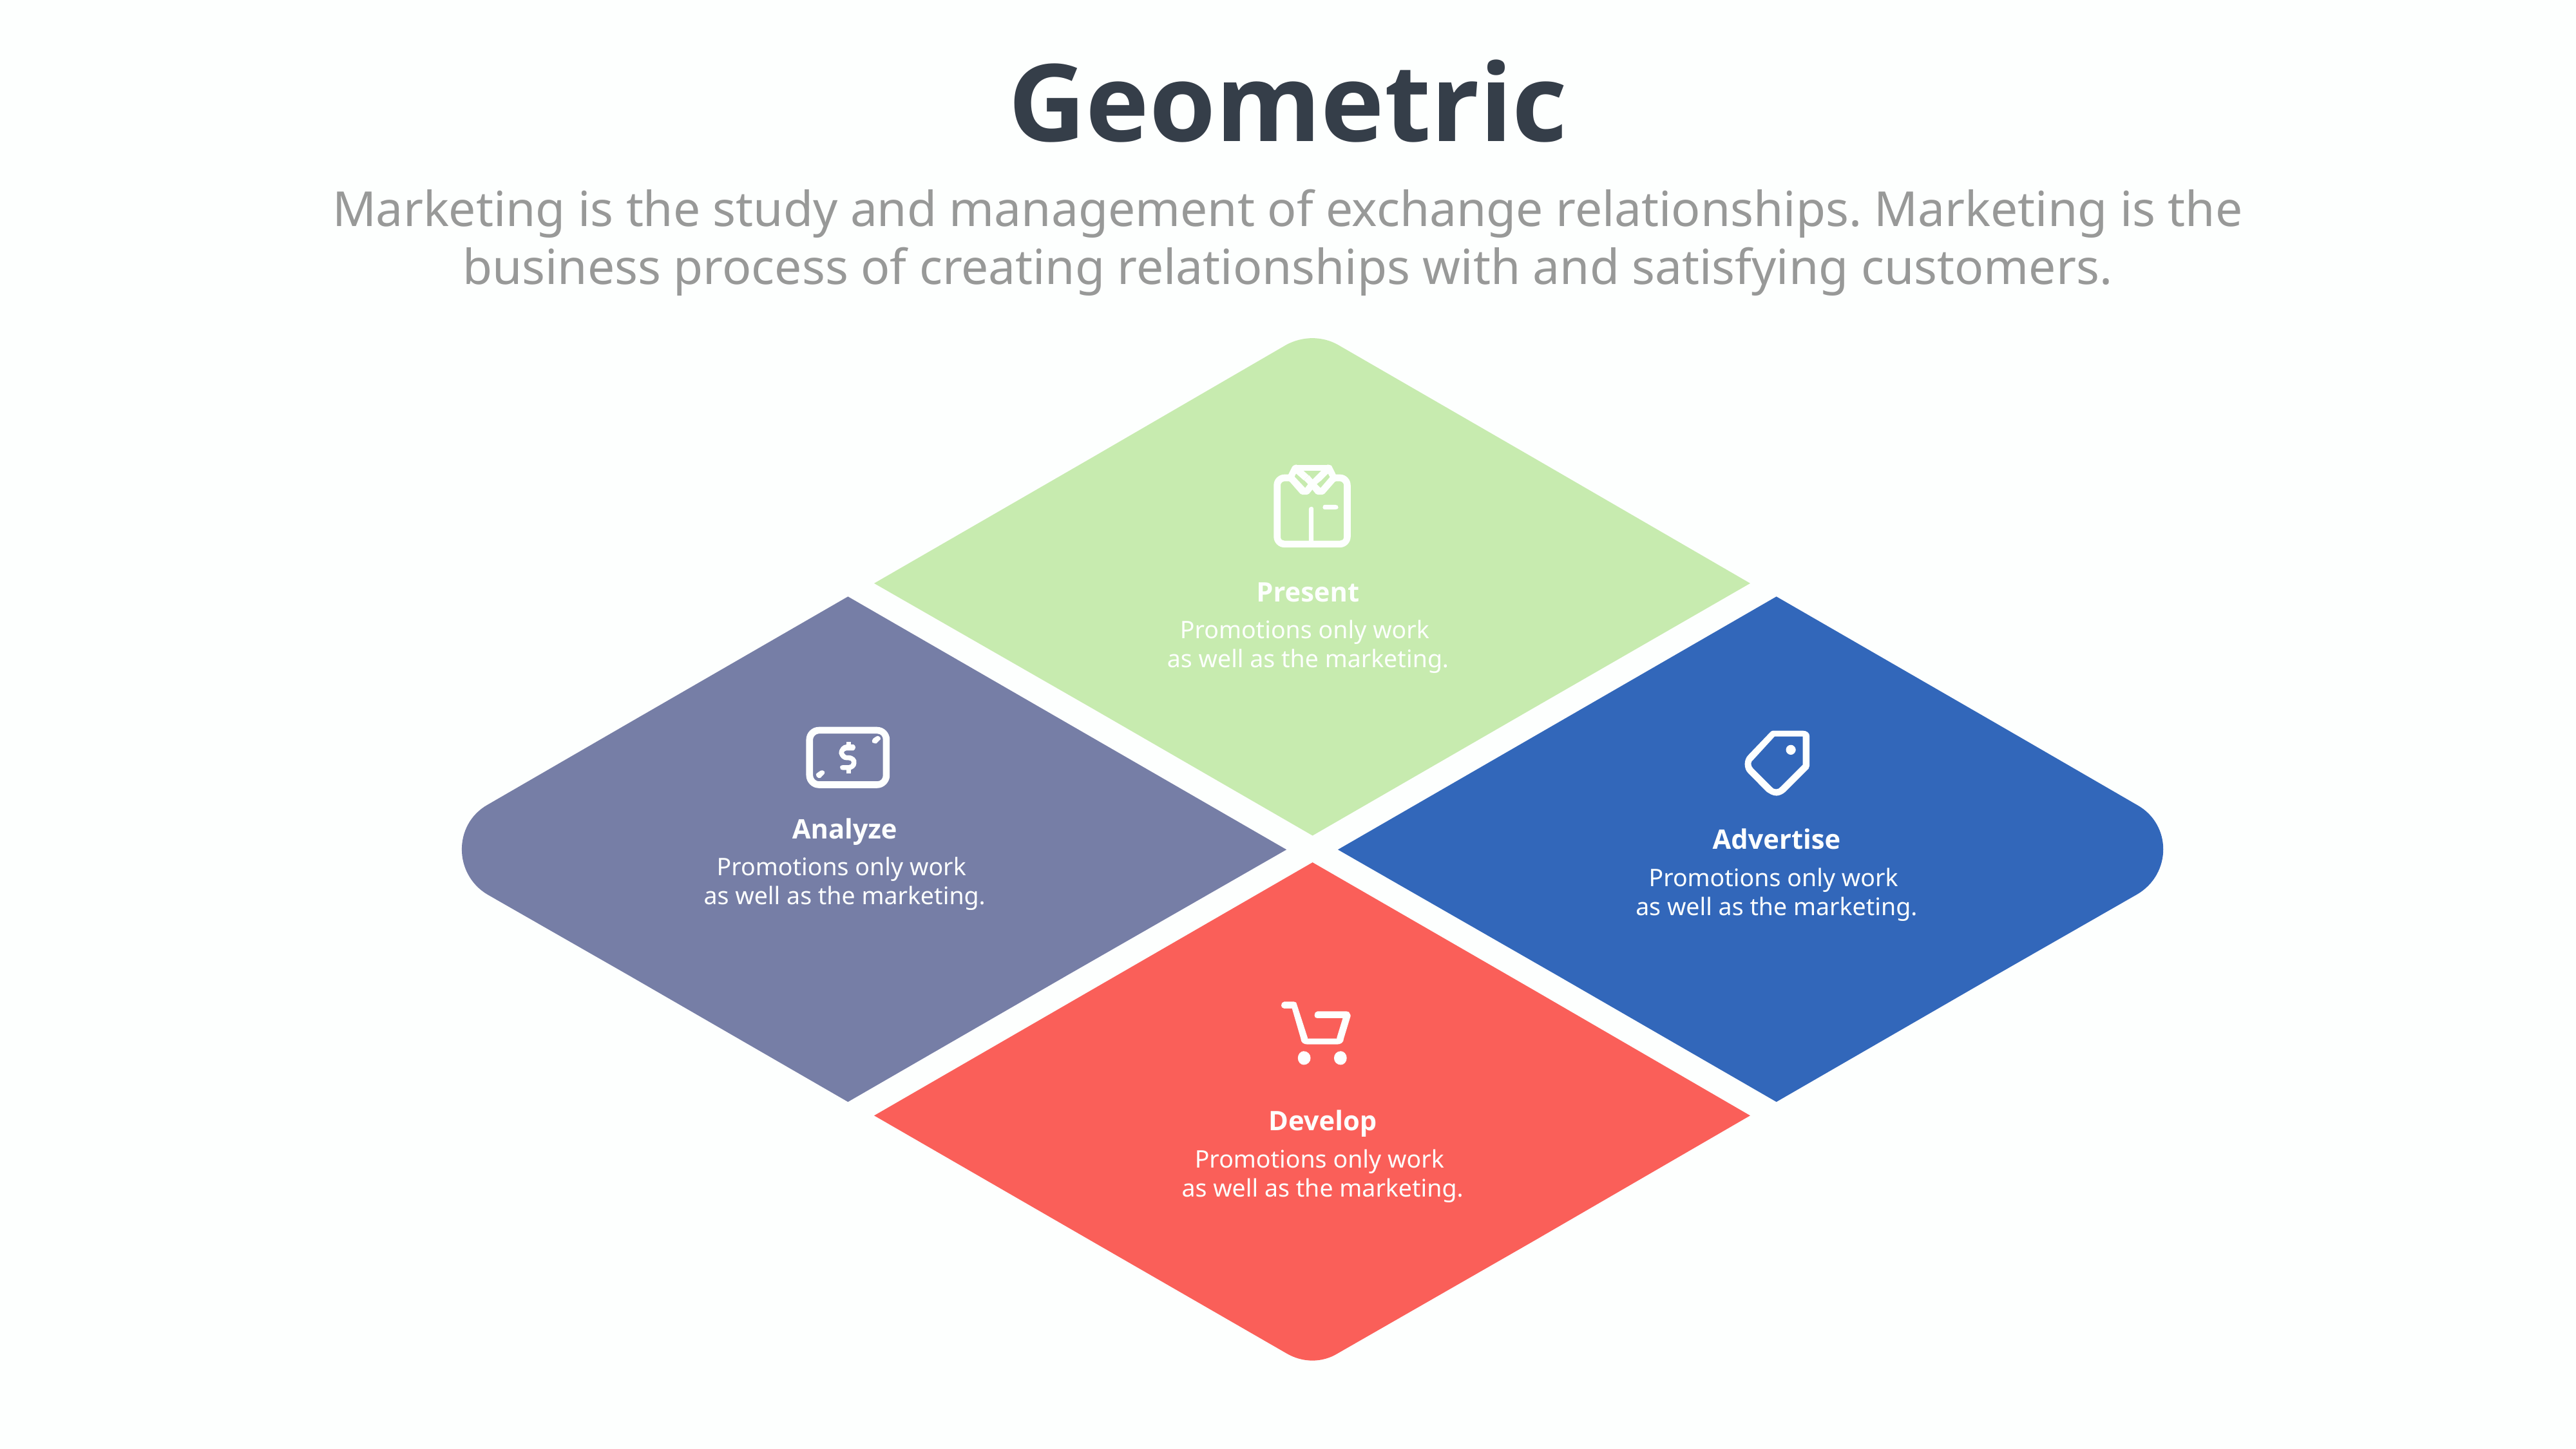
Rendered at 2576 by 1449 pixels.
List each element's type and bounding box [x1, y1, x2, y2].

text_box [846, 768, 851, 773]
text_box [1297, 464, 1327, 471]
text_box [1337, 596, 2164, 1103]
text_box [872, 735, 881, 744]
text_box [461, 596, 1287, 1103]
text_box [839, 744, 857, 770]
text_box [1308, 506, 1314, 545]
text_box [1744, 730, 1810, 796]
text_box [1312, 474, 1338, 495]
text_box [874, 862, 1750, 1361]
text_box [1274, 474, 1351, 548]
text_box [687, 807, 1003, 916]
text_box [1164, 1099, 1481, 1208]
text_box [874, 338, 1750, 836]
text_box [1322, 504, 1339, 510]
text_box [1333, 1051, 1347, 1065]
text_box [816, 770, 825, 779]
text_box [846, 741, 851, 748]
text_box [1150, 570, 1466, 678]
text_box [1281, 1001, 1351, 1045]
text_box [1618, 817, 1935, 926]
text_box [1297, 1051, 1311, 1065]
text_box [1286, 464, 1309, 482]
text_box [1786, 744, 1796, 755]
text_box [1288, 474, 1317, 495]
text_box [1317, 464, 1336, 480]
text_box [281, 29, 2295, 300]
text_box [806, 726, 890, 788]
